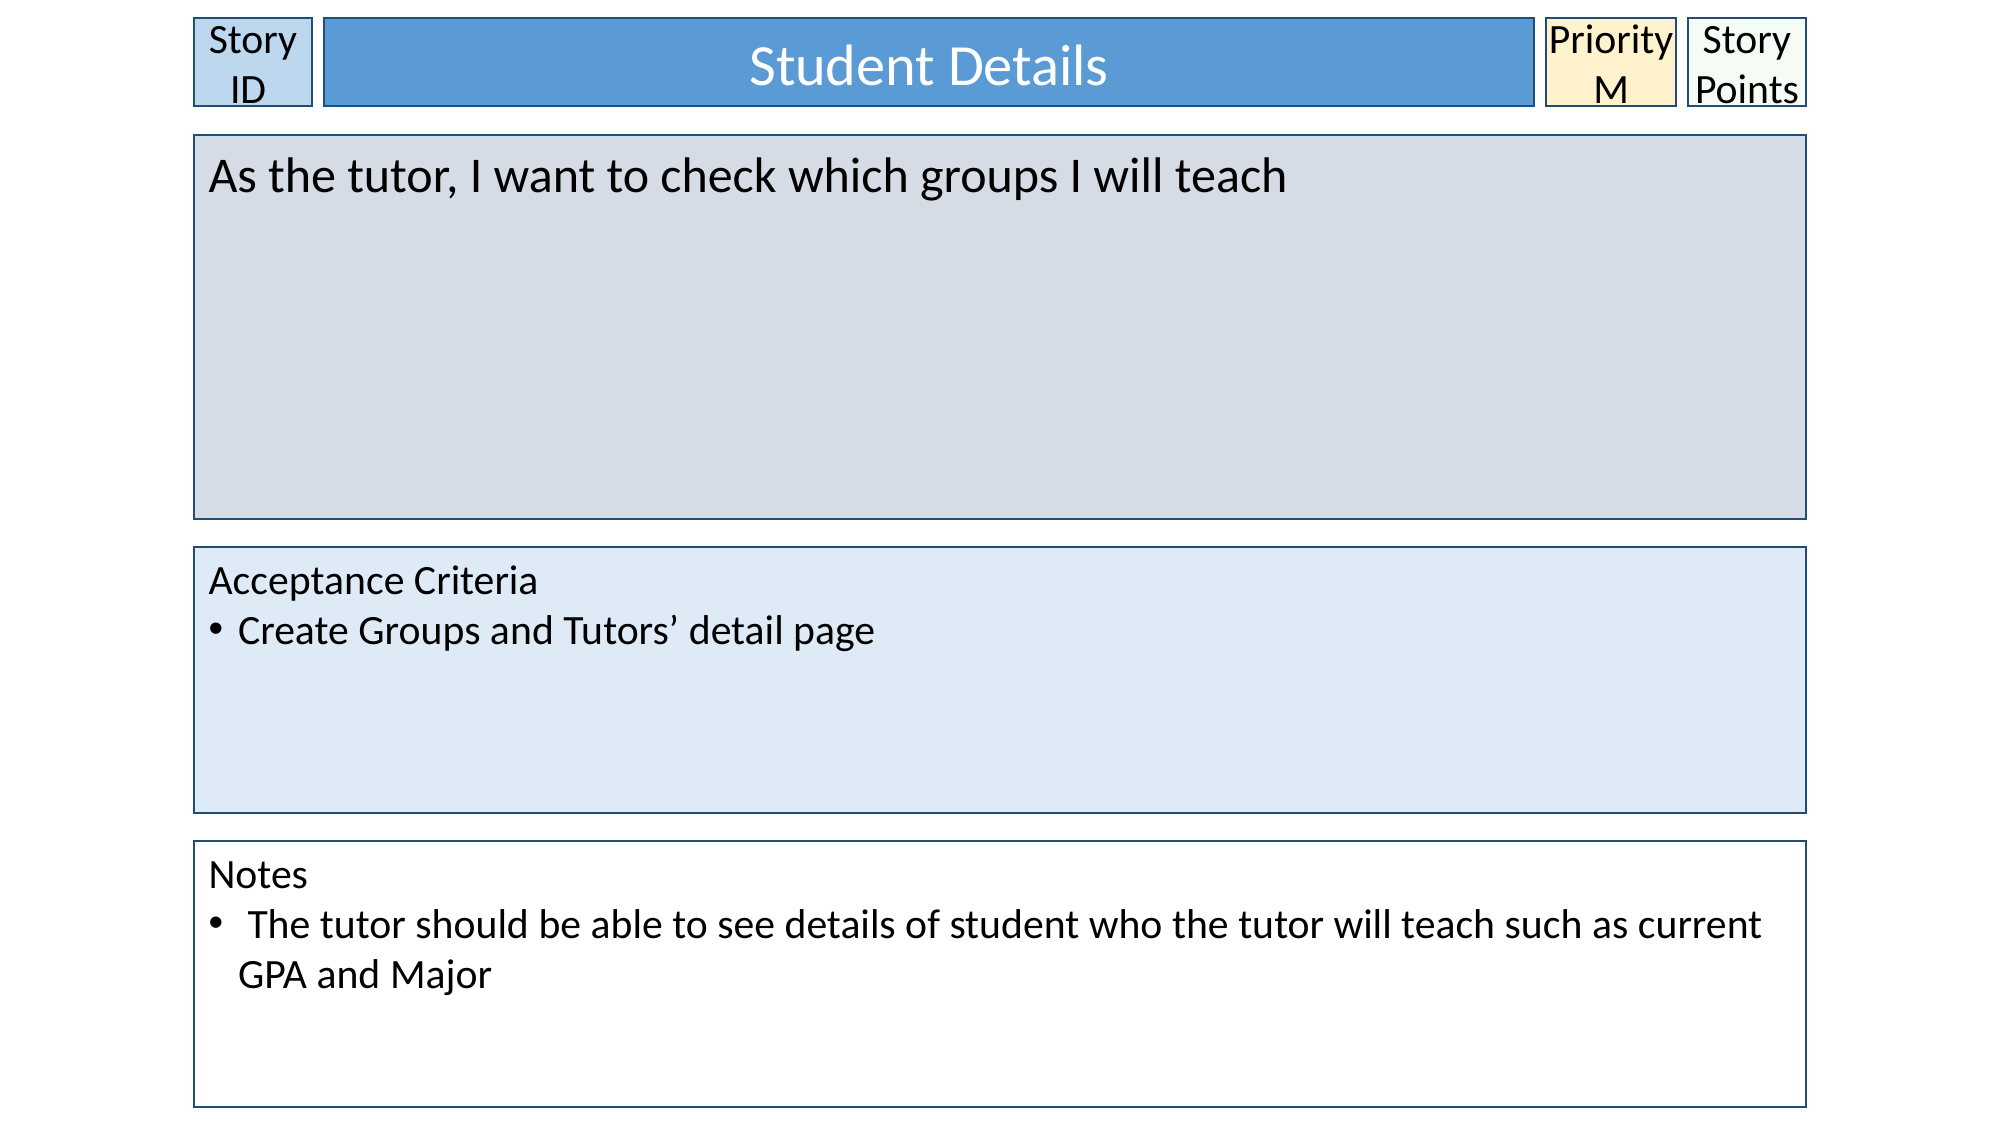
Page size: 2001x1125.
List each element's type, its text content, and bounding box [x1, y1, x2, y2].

text_box Priority M [1545, 17, 1677, 107]
text_box Acceptance Criteria Create Groups and Tutors’ detail page [193, 546, 1807, 814]
text_box Story ID [193, 17, 313, 107]
text_box As the tutor, I want to check which groups I will teach [193, 134, 1807, 520]
text_box Notes The tutor should be able to see details of student who the tutor will teach such as current GPA and Major [193, 840, 1807, 1108]
text_box Story Points [1687, 17, 1807, 107]
text_box Student Details [323, 17, 1535, 107]
